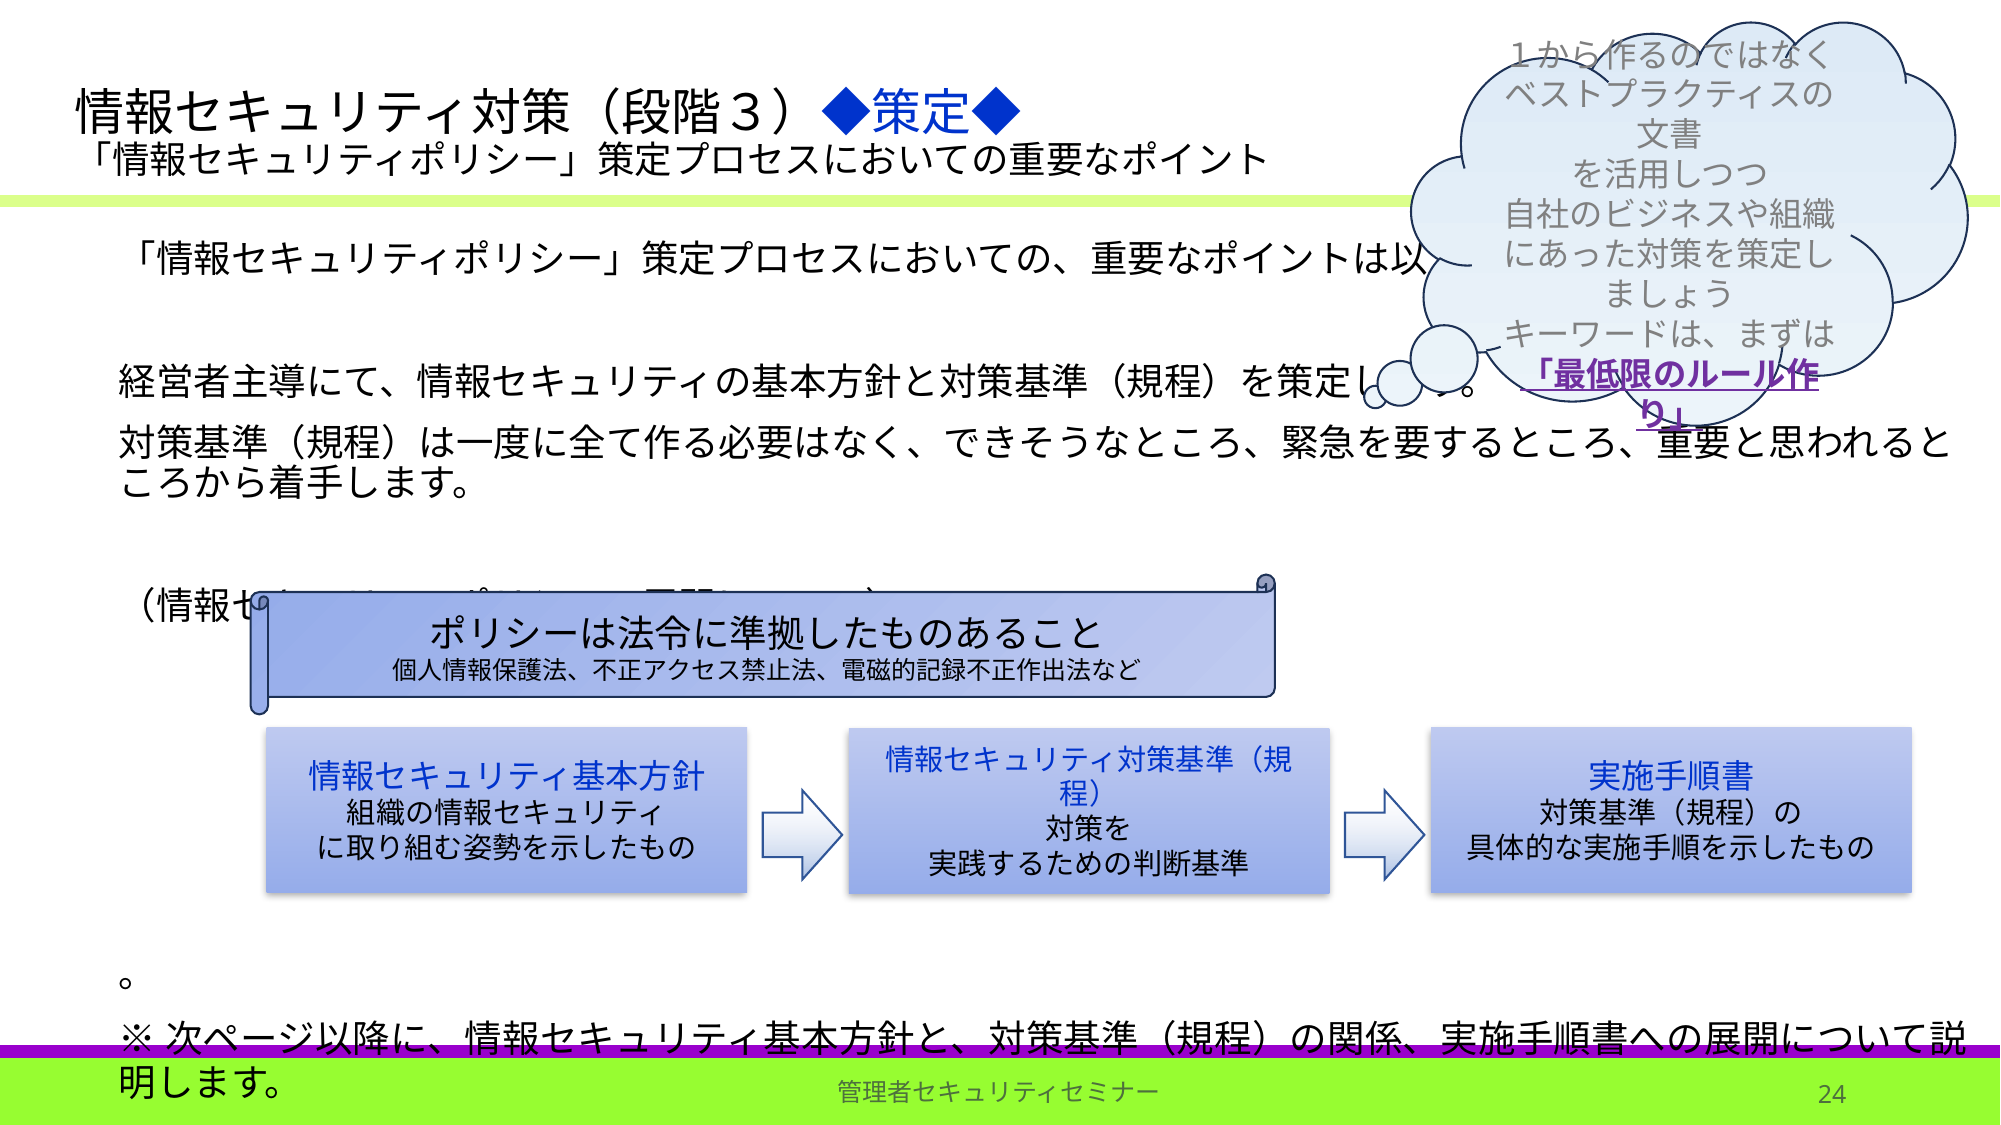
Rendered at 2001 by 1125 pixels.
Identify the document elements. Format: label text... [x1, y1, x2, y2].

text_box [1343, 787, 1426, 883]
text_box フィッシング被害 [235, 1067, 265, 1097]
text_box [761, 787, 844, 883]
text_box ポリシーは法令に準拠したものあること 個人情報保護法、不正アクセス禁止法、電磁的記録不正作出法など [249, 573, 1276, 716]
slide_number 24 [1411, 1065, 1862, 1125]
title 情報セキュリティ対策（段階３）◆策定◆ 「情報セキュリティポリシー」策定プロセスにおいての重要なポイント [59, 49, 1606, 190]
text_box 実施手順書 対策基準（規程）の 具体的な実施手順を示したもの [1430, 726, 1913, 893]
text_box 情報セキュリティ基本方針 組織の情報セキュリティ に取り組む姿勢を示したもの [266, 726, 748, 893]
list 「情報セキュリティポリシー」策定プロセスにおいての、重要なポイントは以下のとおりです。 経営者主導にて、情報セキュリティの基本方針と対策基準（規程）を策定します。 対策基準（規程）は一度に全て作る必要はなく、できそうなところ、緊急を要するところ、重要と思われるところから着手します。 （情報セキュリティポリシーの展開について） 。 ※次ページ以降に、情報セキュリティ基本方針と、対策基準（規程）の関係、実施手順書への展開について説明します。 [103, 232, 1982, 1047]
text_box １から作るのではなく ベストプラクティスの文書 を活用しつつ 自社のビジネスや組織にあった対策を策定しましょう キーワードは、まずは 「最低限のルール作り」 [1363, 21, 1969, 427]
text_box 情報セキュリティ対策基準（規程） 対策を 実践するための判断基準 [848, 727, 1330, 894]
footer 管理者セキュリティセミナー [661, 1065, 1337, 1125]
